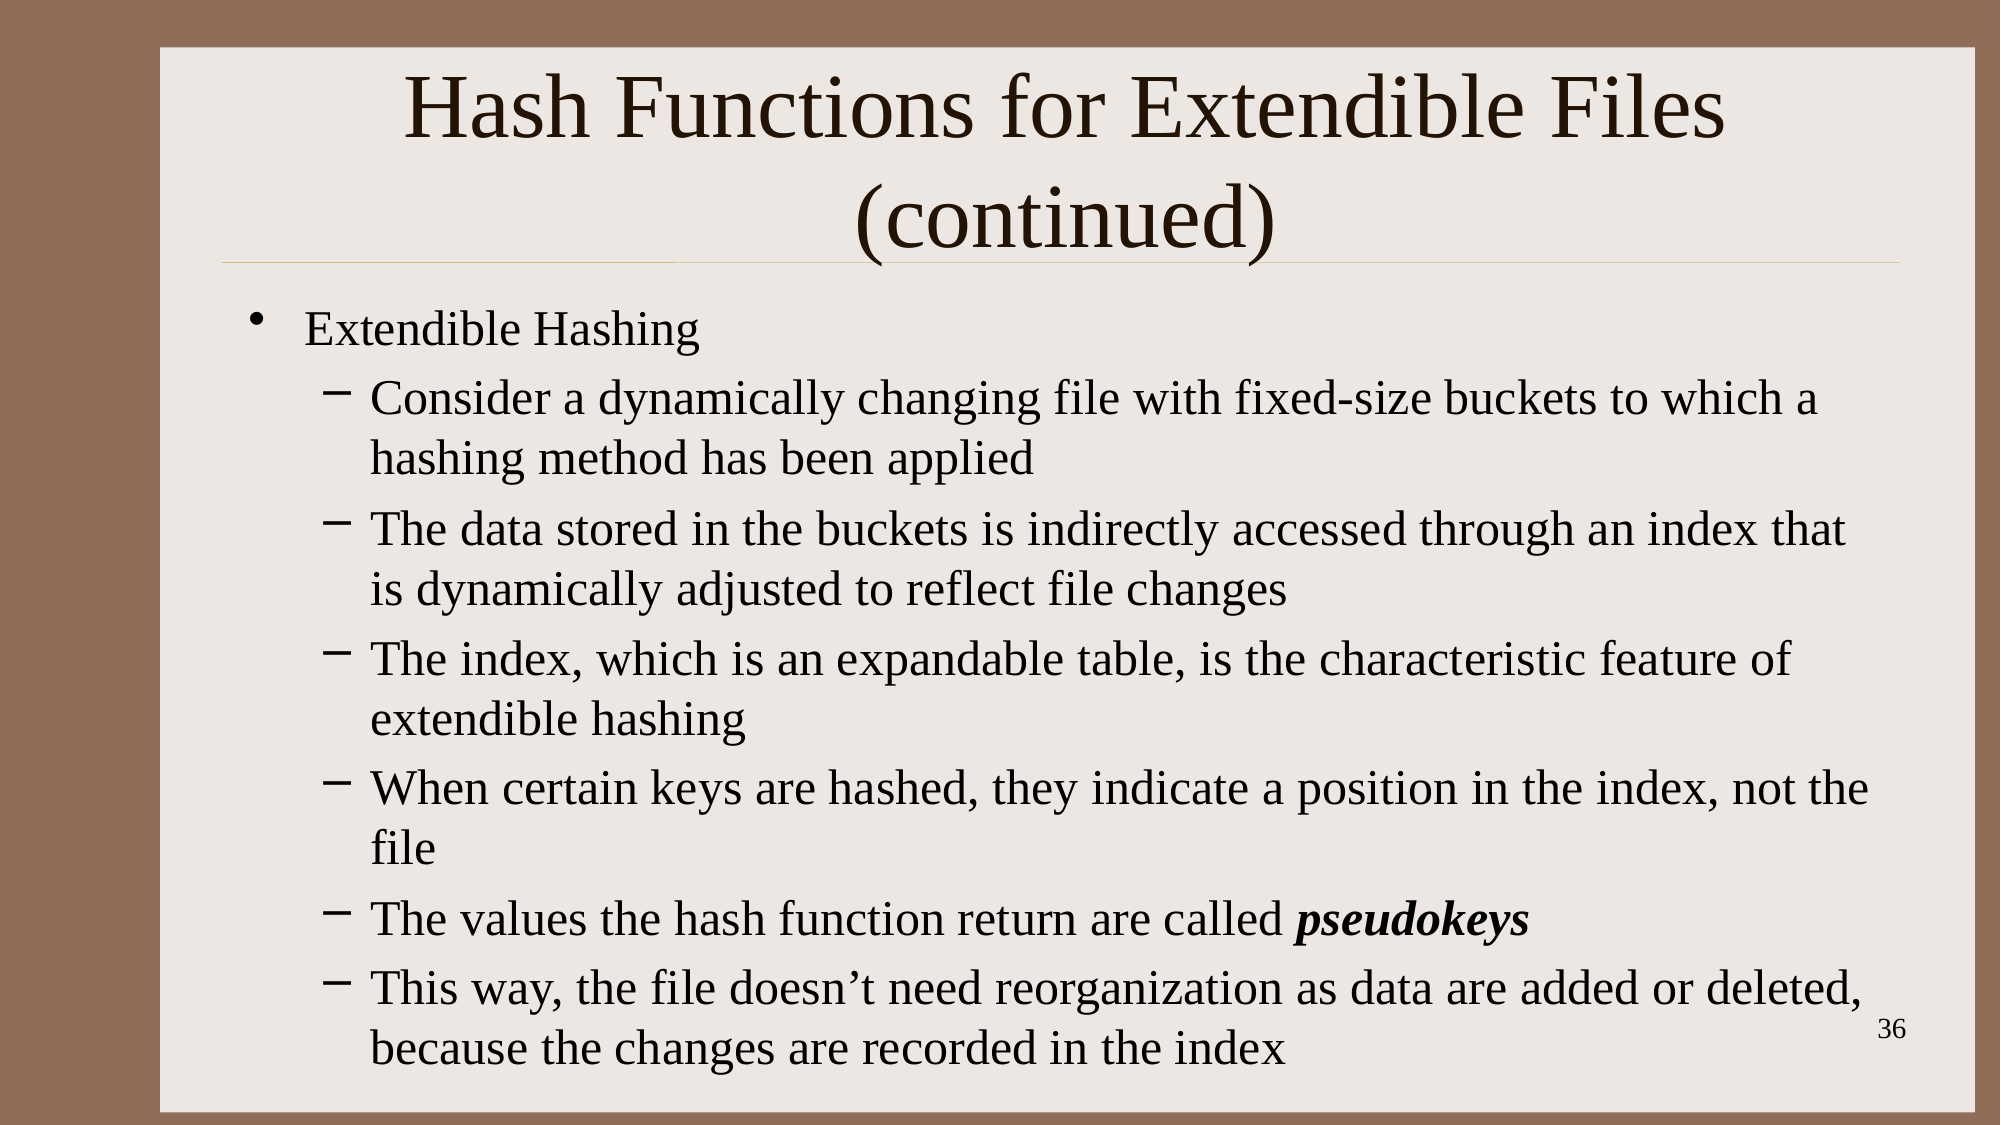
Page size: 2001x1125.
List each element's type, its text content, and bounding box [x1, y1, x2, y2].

list Extendible Hashing Consider a dynamically changing file with fixed-size buckets to which a hashing method has been applied The data stored in the buckets is indirectly accessed through an index that is dynamically adjusted to reflect file changes The index, which is an expandable table, is the characteristic feature of extendible hashing When certain keys are hashed, they indicate a position in the index, not the file The values the hash function return are called pseudokeys This way, the file doesn’t need reorganization as data are added or deleted, because the changes are recorded in the index [233, 287, 1900, 963]
slide_number 36 [1505, 1001, 1922, 1077]
title Hash Functions for Extendible Files (continued) [233, 62, 1900, 250]
